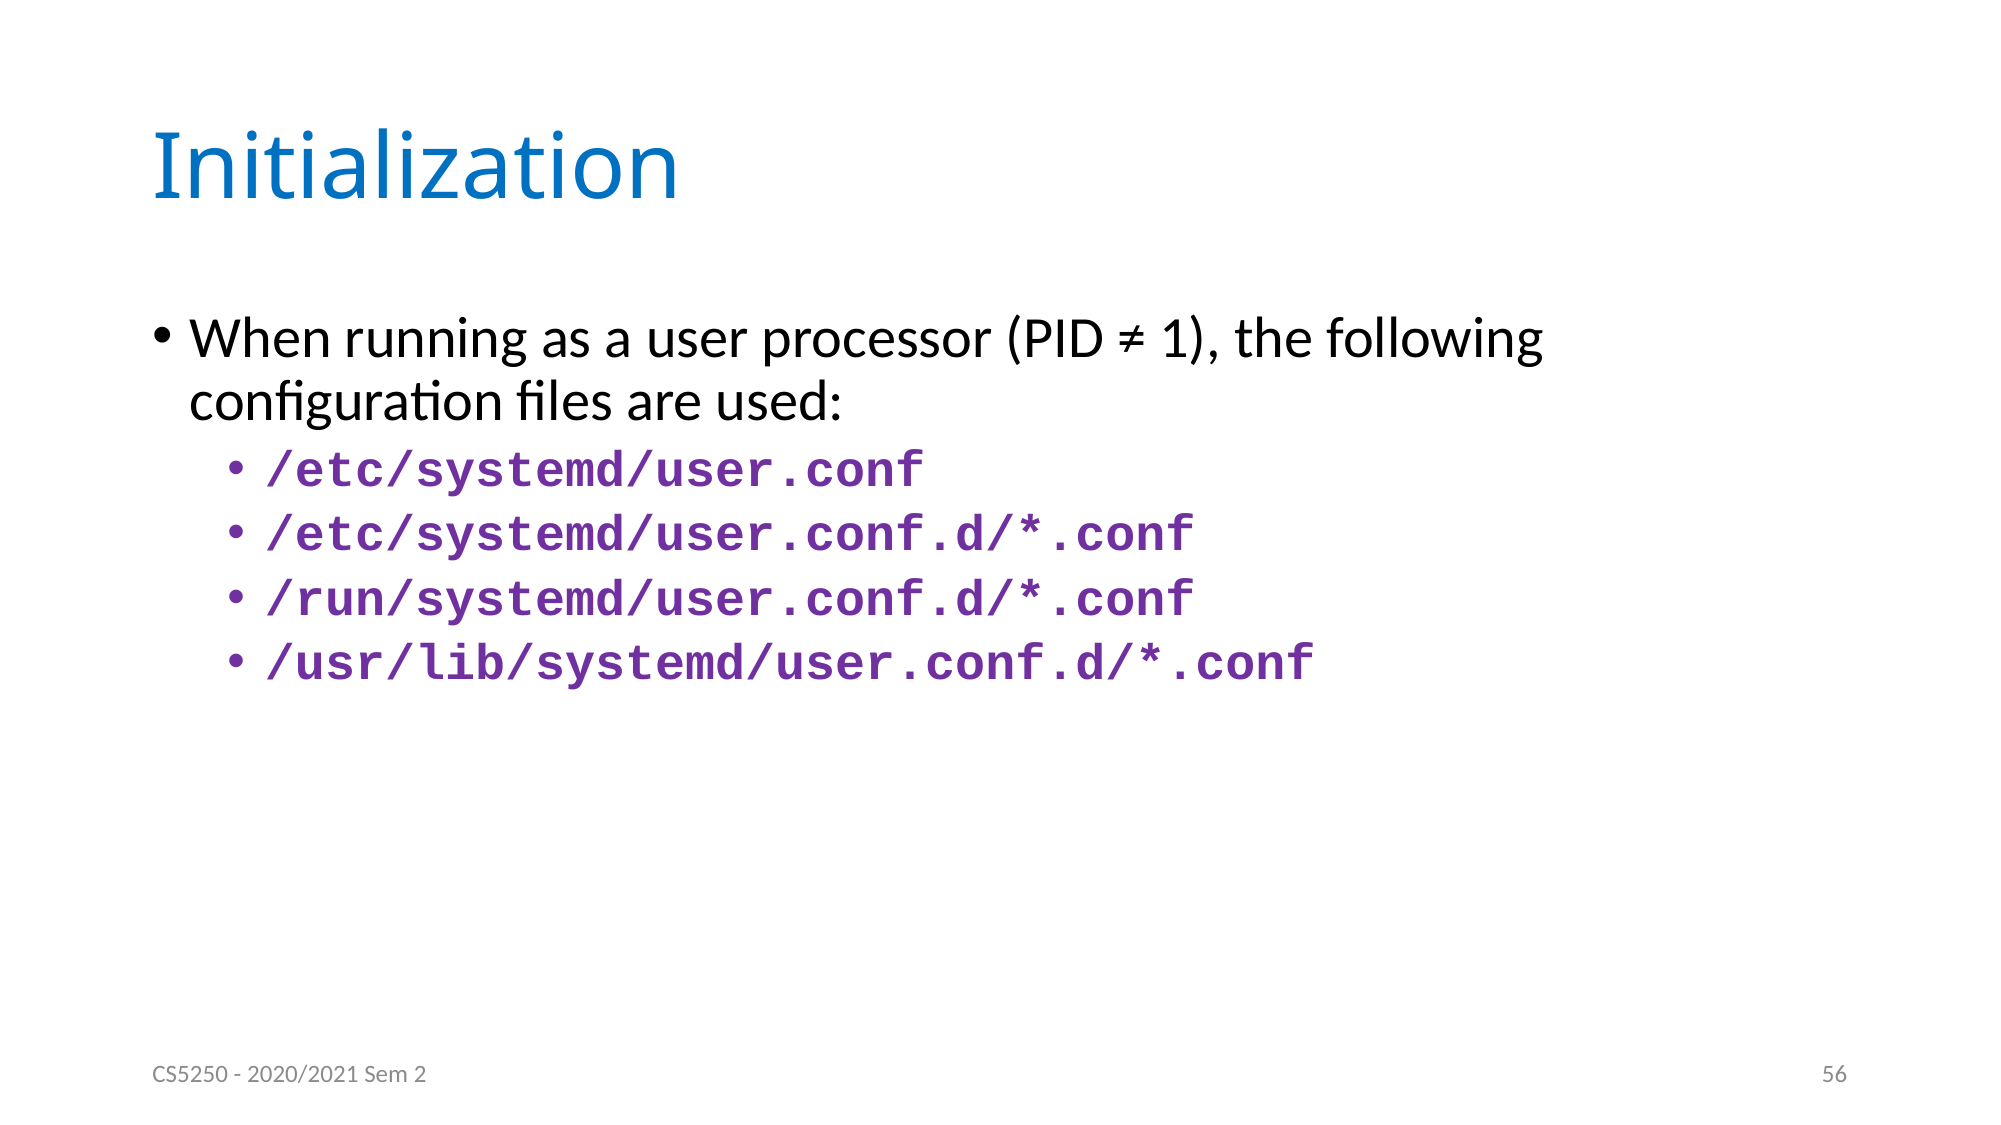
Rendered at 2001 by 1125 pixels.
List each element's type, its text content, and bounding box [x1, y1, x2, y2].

list When running as a user processor (PID ≠ 1), the following configuration files are used: /etc/systemd/user.conf /etc/systemd/user.conf.d/*.conf /run/systemd/user.conf.d/*.conf /usr/lib/systemd/user.conf.d/*.conf [137, 299, 1863, 1014]
slide_number CS5250 - 2020/2021 Sem 2 [137, 1042, 588, 1103]
title Initialization [137, 59, 1863, 278]
slide_number 56 [1412, 1042, 1863, 1103]
